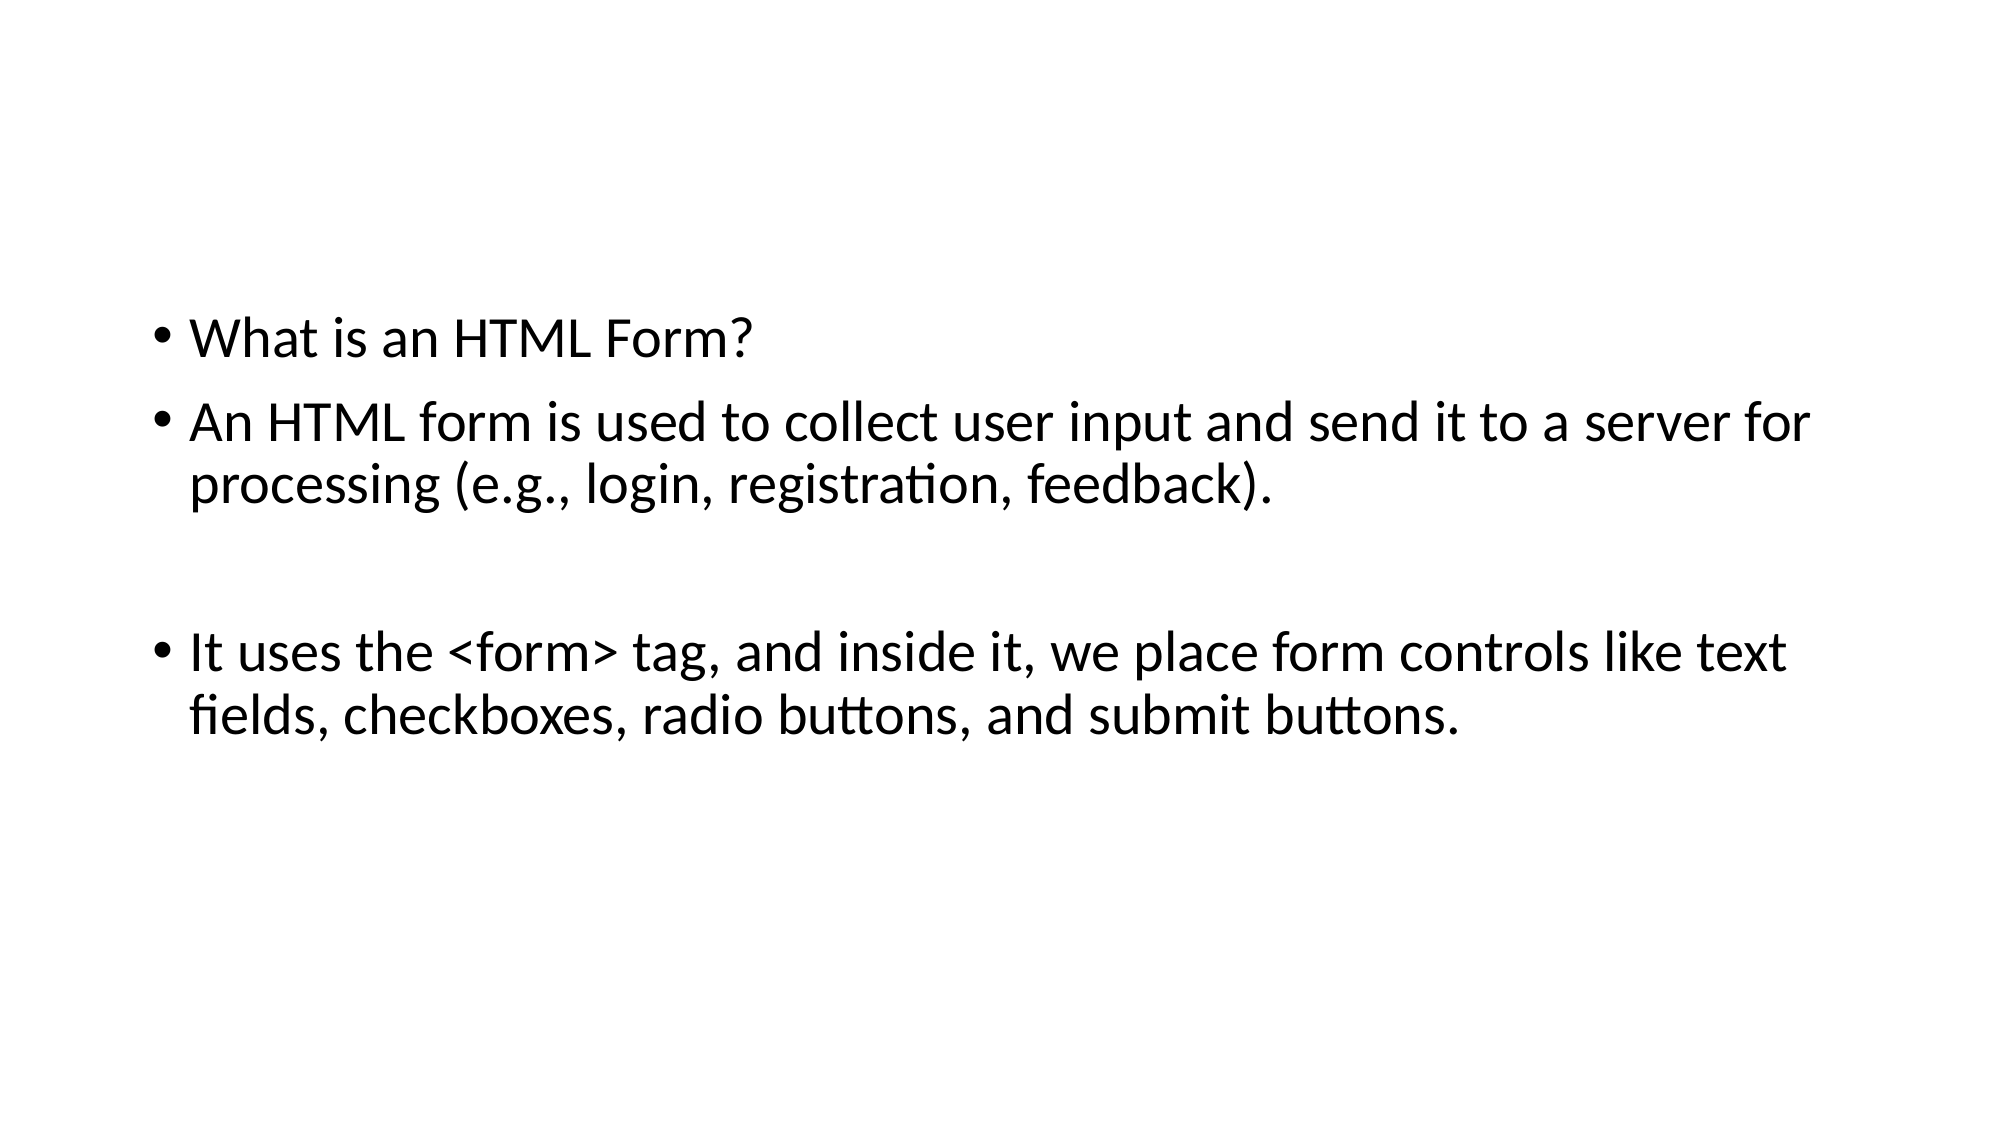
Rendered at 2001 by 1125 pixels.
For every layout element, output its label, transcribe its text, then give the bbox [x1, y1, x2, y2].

list What is an HTML Form? An HTML form is used to collect user input and send it to a server for processing (e.g., login, registration, feedback). It uses the <form> tag, and inside it, we place form controls like text fields, checkboxes, radio buttons, and submit buttons. [137, 299, 1863, 1014]
